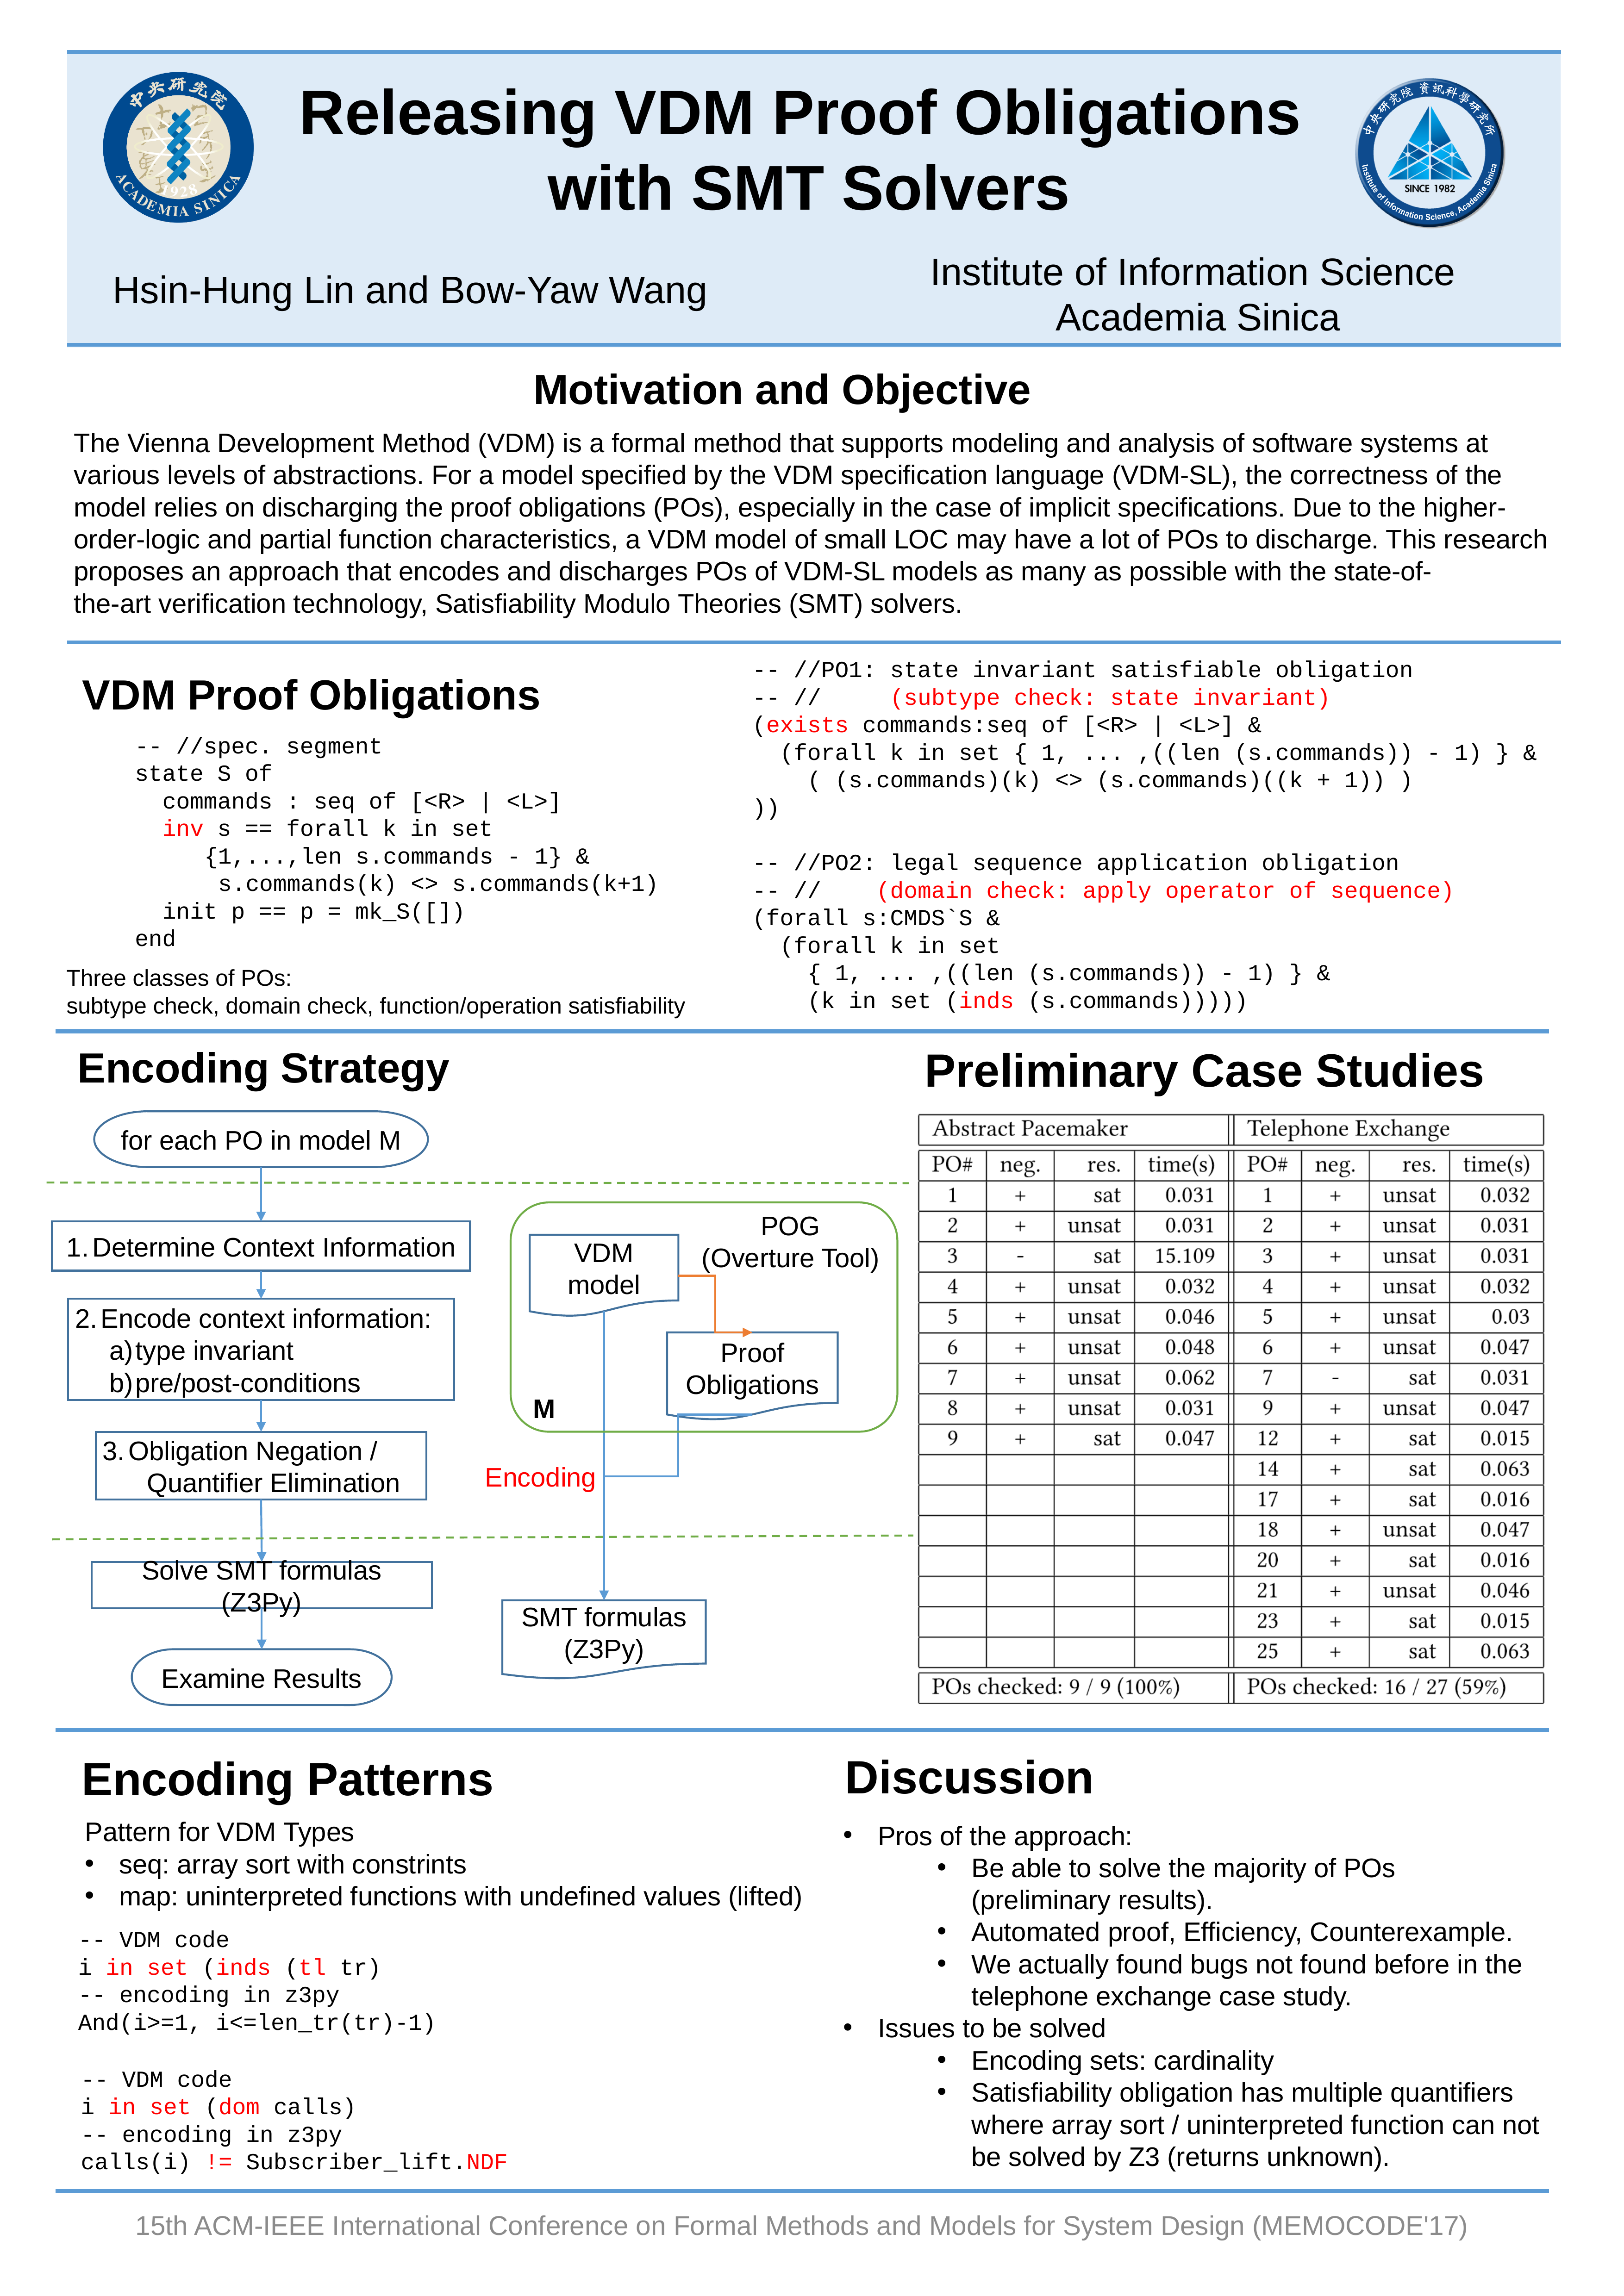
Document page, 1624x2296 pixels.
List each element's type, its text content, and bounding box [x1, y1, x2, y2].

text_box Hsin-Hung Lin and Bow-Yaw Wang [106, 261, 715, 314]
text_box Encoding Patterns [75, 1745, 501, 1809]
text_box Motivation and Objective [492, 359, 1073, 416]
text_box Releasing VDM Proof Obligations with SMT Solvers [273, 68, 1328, 226]
text_box Pros of the approach: Be able to solve the majority of POs (preliminary results). Automated proof, Efficiency, Counterexample. We actually found bugs not found before in the telephone exchange case study. Issues to be solved Encoding sets: cardinality Satisfiability obligation has multiple quantifiers where array sort / uninterpreted function can not be solved by Z3 (returns unknown). [837, 1815, 1547, 2175]
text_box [46, 1111, 913, 1705]
footer 15th ACM-IEEE International Conference on Formal Methods and Models for System Design (MEMOCODE'17) [56, 2184, 1549, 2191]
text_box Encoding Strategy [70, 1037, 456, 1095]
text_box Institute of Information Science Academia Sinica [923, 243, 1462, 342]
picture [1347, 72, 1509, 234]
text_box -- //PO1: state invariant satisfiable obligation -- // (subtype check: state invariant) (exists commands:seq of [<R> | <L>] & (forall k in set { 1, ... ,((len (s.commands)) - 1) } & ( (s.commands)(k) <> (s.commands)((k + 1)) ) )) -- //PO2: legal sequence application obligation -- // (domain check: apply operator of sequence) (forall s:CMDS`S & (forall k in set { 1, ... ,((len (s.commands)) - 1) } & (k in set (inds (s.commands))))) [745, 1033, 1544, 1044]
text_box -- VDM code i in set (dom calls) -- encoding in z3py calls(i) != Subscriber_lift.NDF [74, 2060, 515, 2178]
text_box VDM Proof Obligations [75, 664, 548, 722]
text_box Three classes of POs: subtype check, domain check, function/operation satisfiability [59, 959, 692, 1022]
text_box Pattern for VDM Types seq: array sort with constrints map: uninterpreted functions with undefined values (lifted) [78, 1811, 810, 1915]
text_box -- VDM code i in set (inds (tl tr) -- encoding in z3py And(i>=1, i<=len_tr(tr)-1) [71, 1921, 443, 2038]
text_box -- //PO1: state invariant satisfiable obligation -- // (subtype check: state invariant) (exists commands:seq of [<R> | <L>] & (forall k in set { 1, ... ,((len (s.commands)) - 1) } & ( (s.commands)(k) <> (s.commands)((k + 1)) ) )) -- //PO2: legal sequence application obligation -- // (domain check: apply operator of sequence) (forall s:CMDS`S & (forall k in set { 1, ... ,((len (s.commands)) - 1) } & (k in set (inds (s.commands))))) [745, 651, 1544, 1029]
text_box Preliminary Case Studies [918, 1037, 1492, 1100]
picture [103, 72, 254, 223]
text_box Discussion [838, 1743, 1101, 1807]
text_box The Vienna Development Method (VDM) is a formal method that supports modeling and analysis of software systems at various levels of abstractions. For a model specified by the VDM specification language (VDM-SL), the correctness of the model relies on discharging the proof obligations (POs), especially in the case of implicit specifications. Due to the higher-order-logic and partial function characteristics, a VDM model of small LOC may have a lot of POs to discharge. This research proposes an approach that encodes and discharges POs of VDM-SL models as many as possible with the state-of- the-art verification technology, Satisfiability Modulo Theories (SMT) solvers. [67, 422, 1561, 622]
footer 15th ACM-IEEE International Conference on Formal Methods and Models for System Design (MEMOCODE'17) [56, 2191, 1549, 2264]
text_box -- //spec. segment state S of commands : seq of [<R> | <L>] inv s == forall k in set {1,...,len s.commands - 1} & s.commands(k) <> s.commands(k+1) init p == p = mk_S([]) end [128, 727, 666, 955]
picture [913, 1108, 1549, 1708]
text_box [67, 51, 1561, 348]
